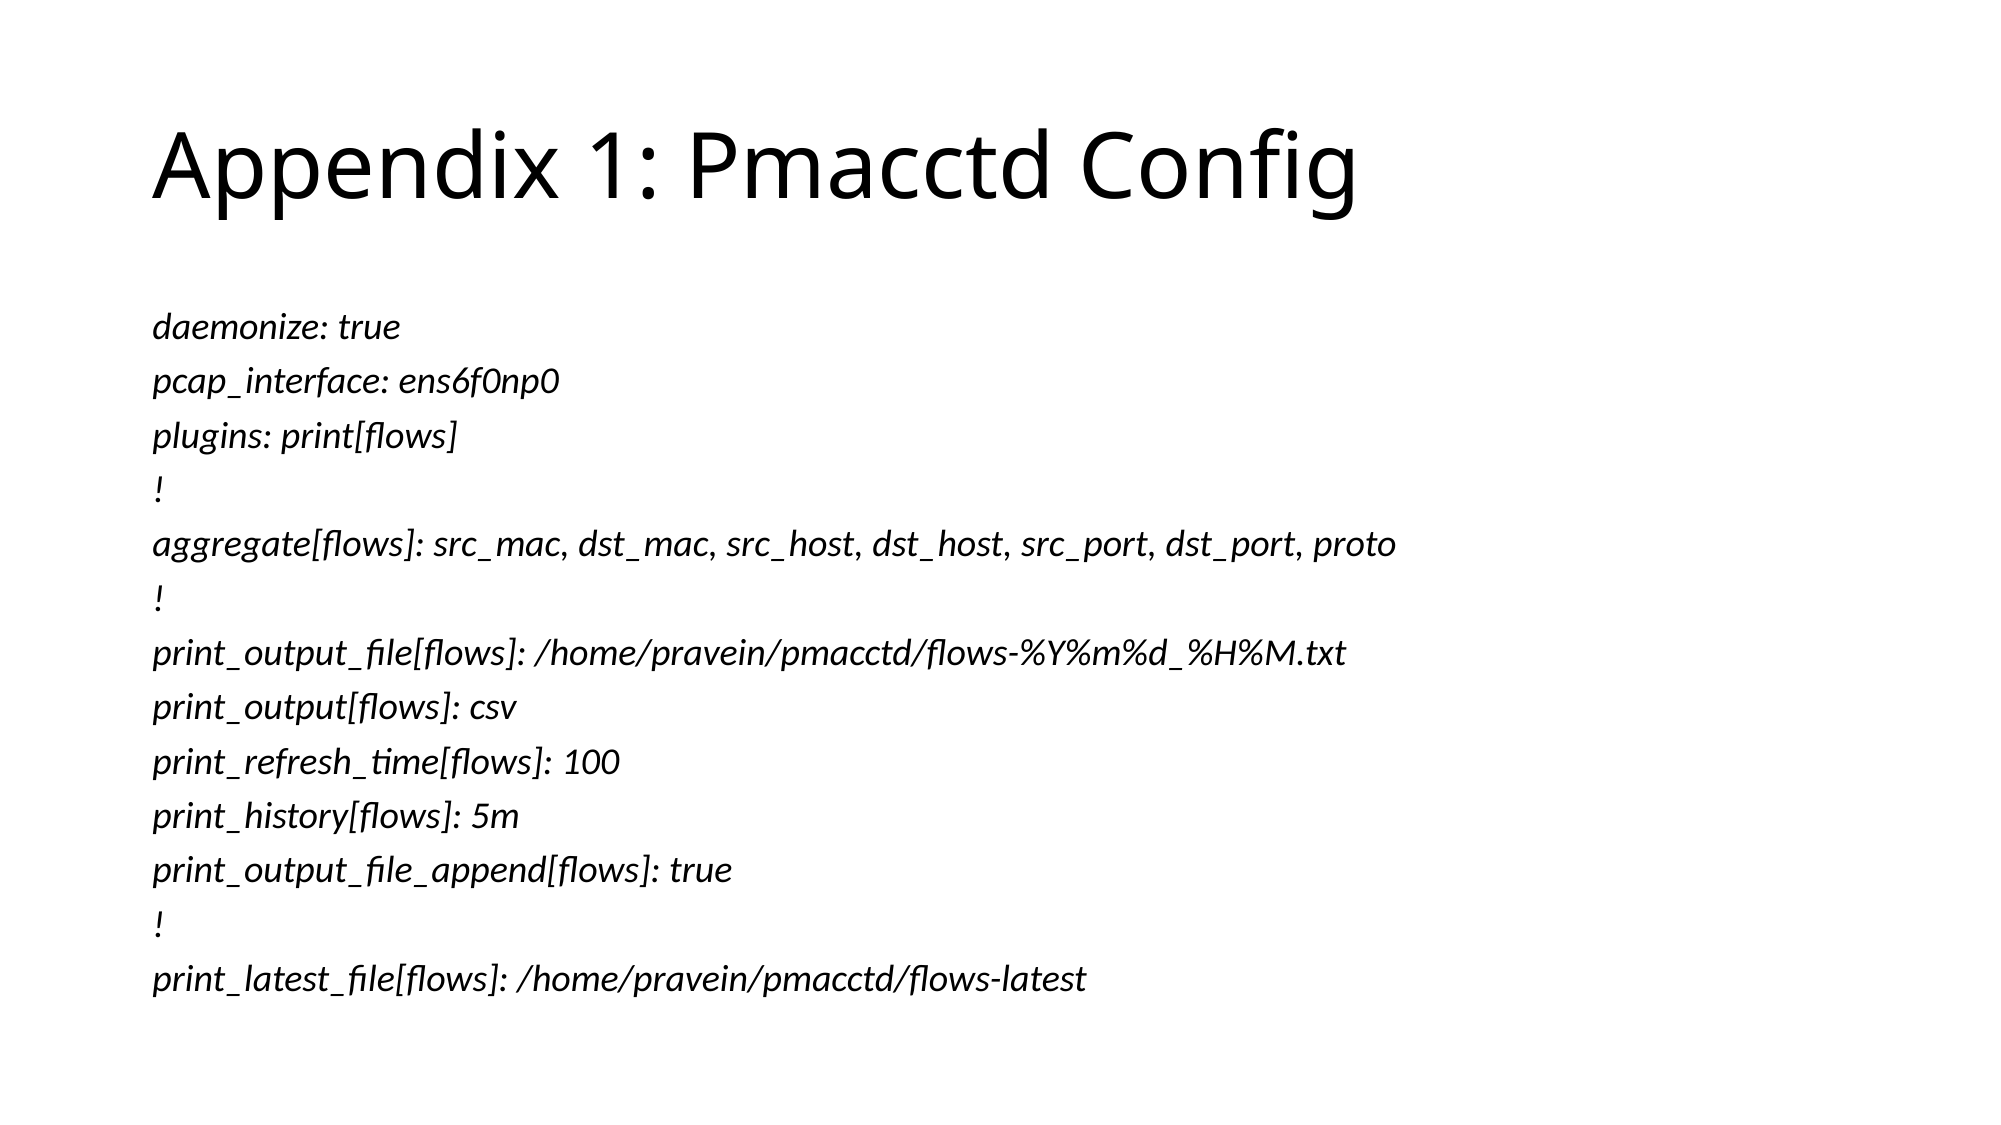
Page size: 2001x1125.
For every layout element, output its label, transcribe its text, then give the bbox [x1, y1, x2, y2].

list daemonize: true pcap_interface: ens6f0np0 plugins: print[flows] ! aggregate[flows]: src_mac, dst_mac, src_host, dst_host, src_port, dst_port, proto ! print_output_file[flows]: /home/pravein/pmacctd/flows-%Y%m%d_%H%M.txt print_output[flows]: csv print_refresh_time[flows]: 100 print_history[flows]: 5m print_output_file_append[flows]: true ! print_latest_file[flows]: /home/pravein/pmacctd/flows-latest [137, 299, 1863, 1014]
title Appendix 1: Pmacctd Config [137, 59, 1863, 278]
